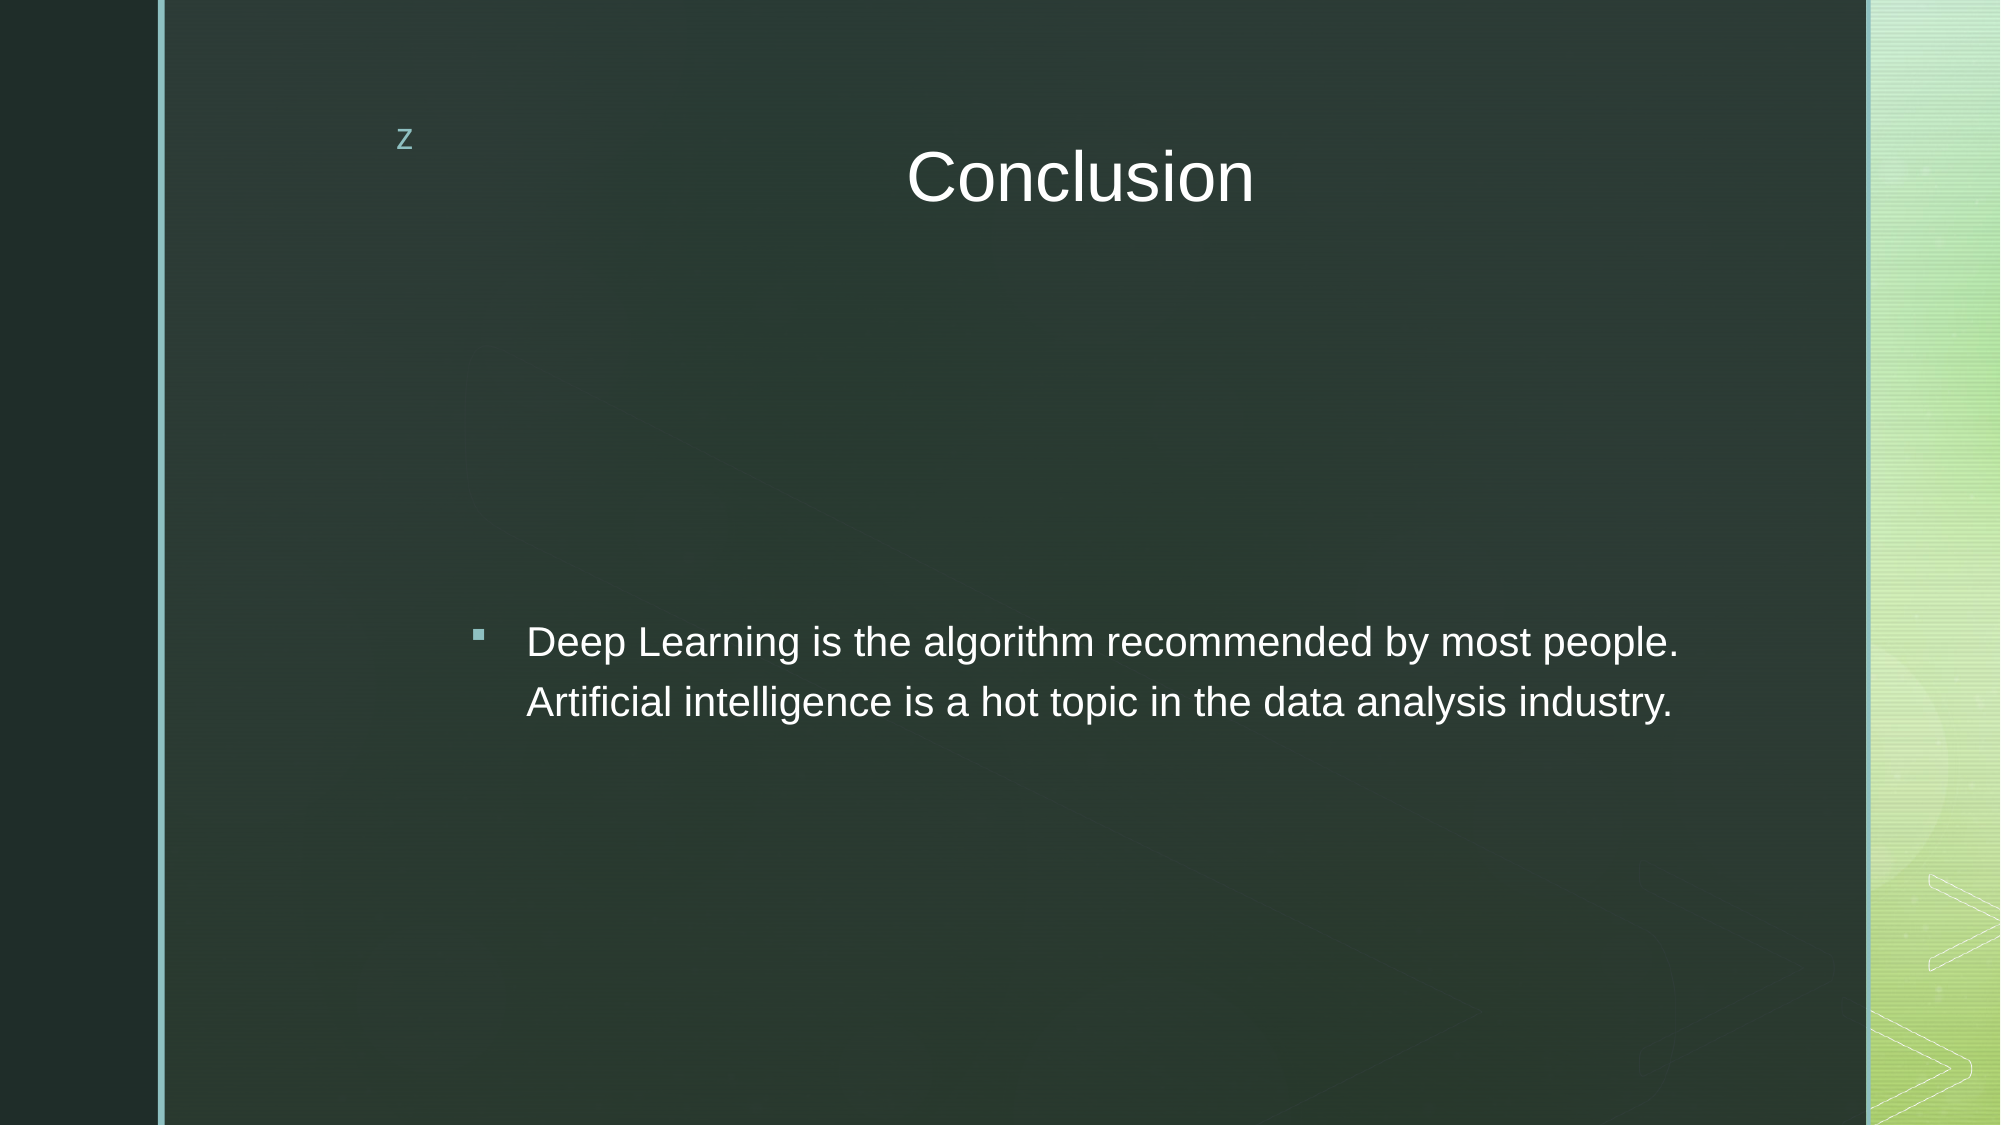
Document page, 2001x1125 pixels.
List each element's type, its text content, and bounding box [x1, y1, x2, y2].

picture [1871, 0, 2001, 1125]
title Conclusion [428, 132, 1734, 310]
list Deep Learning is the algorithm recommended by most people. Artificial intelligence is a hot topic in the data analysis industry. [454, 336, 1734, 993]
